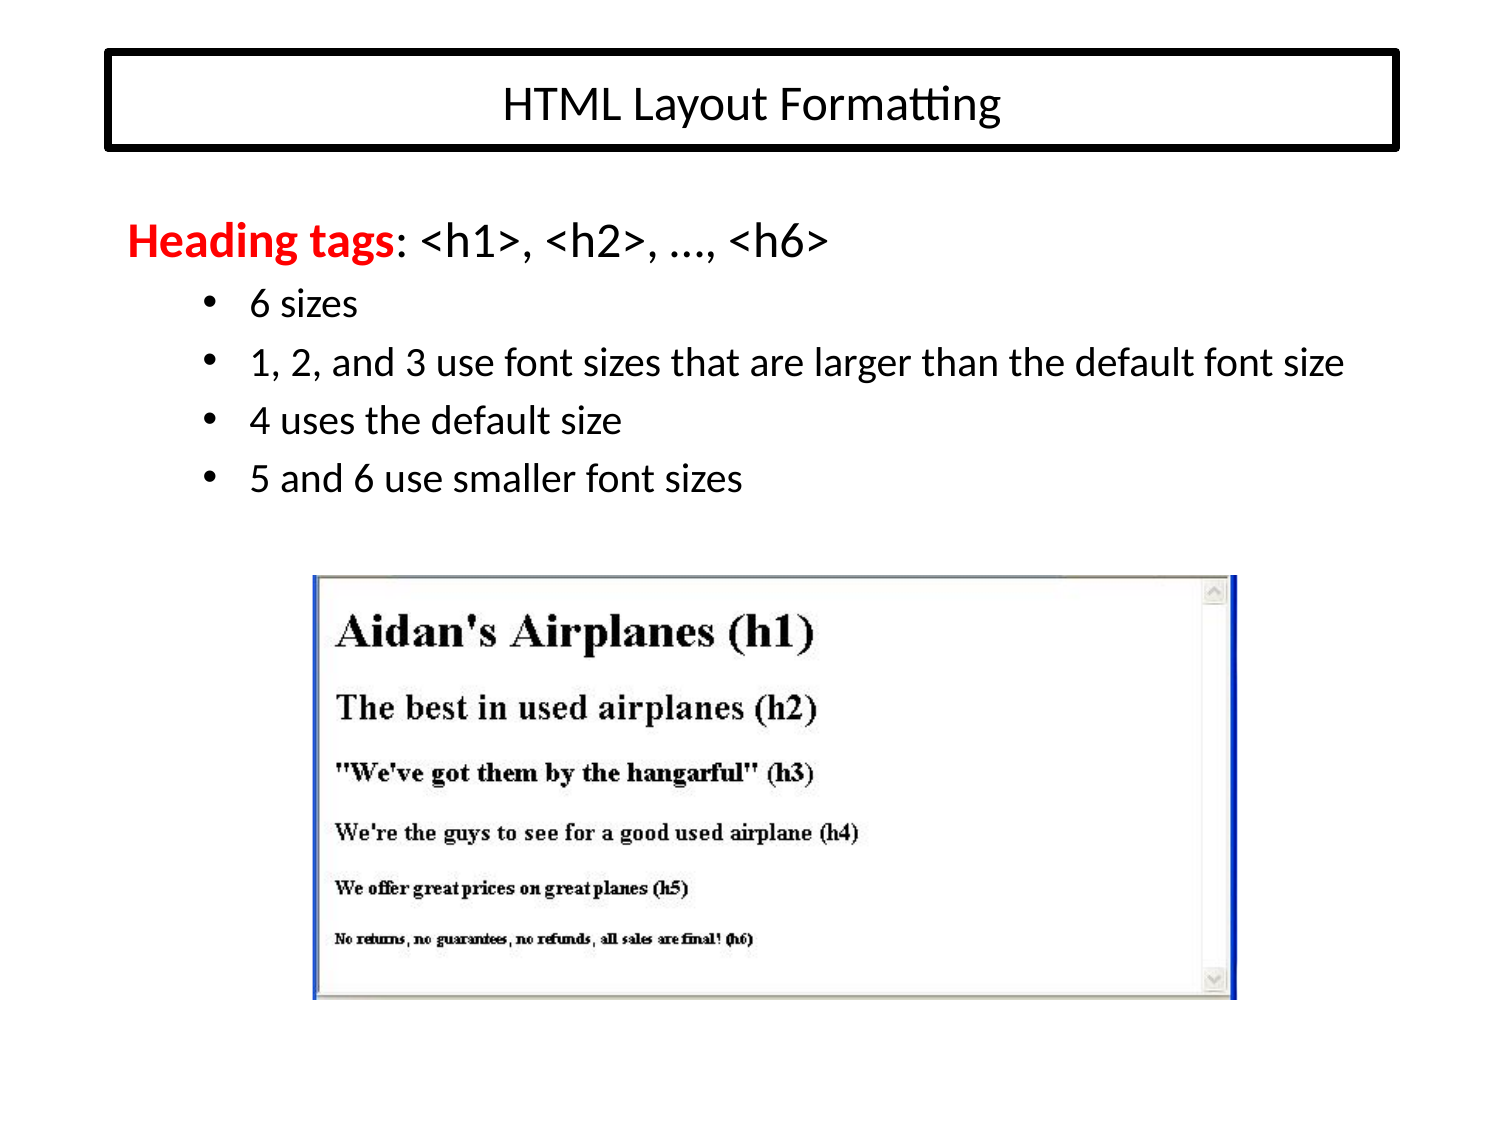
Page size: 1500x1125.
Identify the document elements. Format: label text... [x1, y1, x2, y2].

list Heading tags: <h1>, <h2>, …, <h6> 6 sizes 1, 2, and 3 use font sizes that are larger than the default font size 4 uses the default size 5 and 6 use smaller font sizes [112, 200, 1388, 875]
title HTML Layout Formatting [104, 48, 1400, 152]
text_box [312, 574, 1238, 1000]
